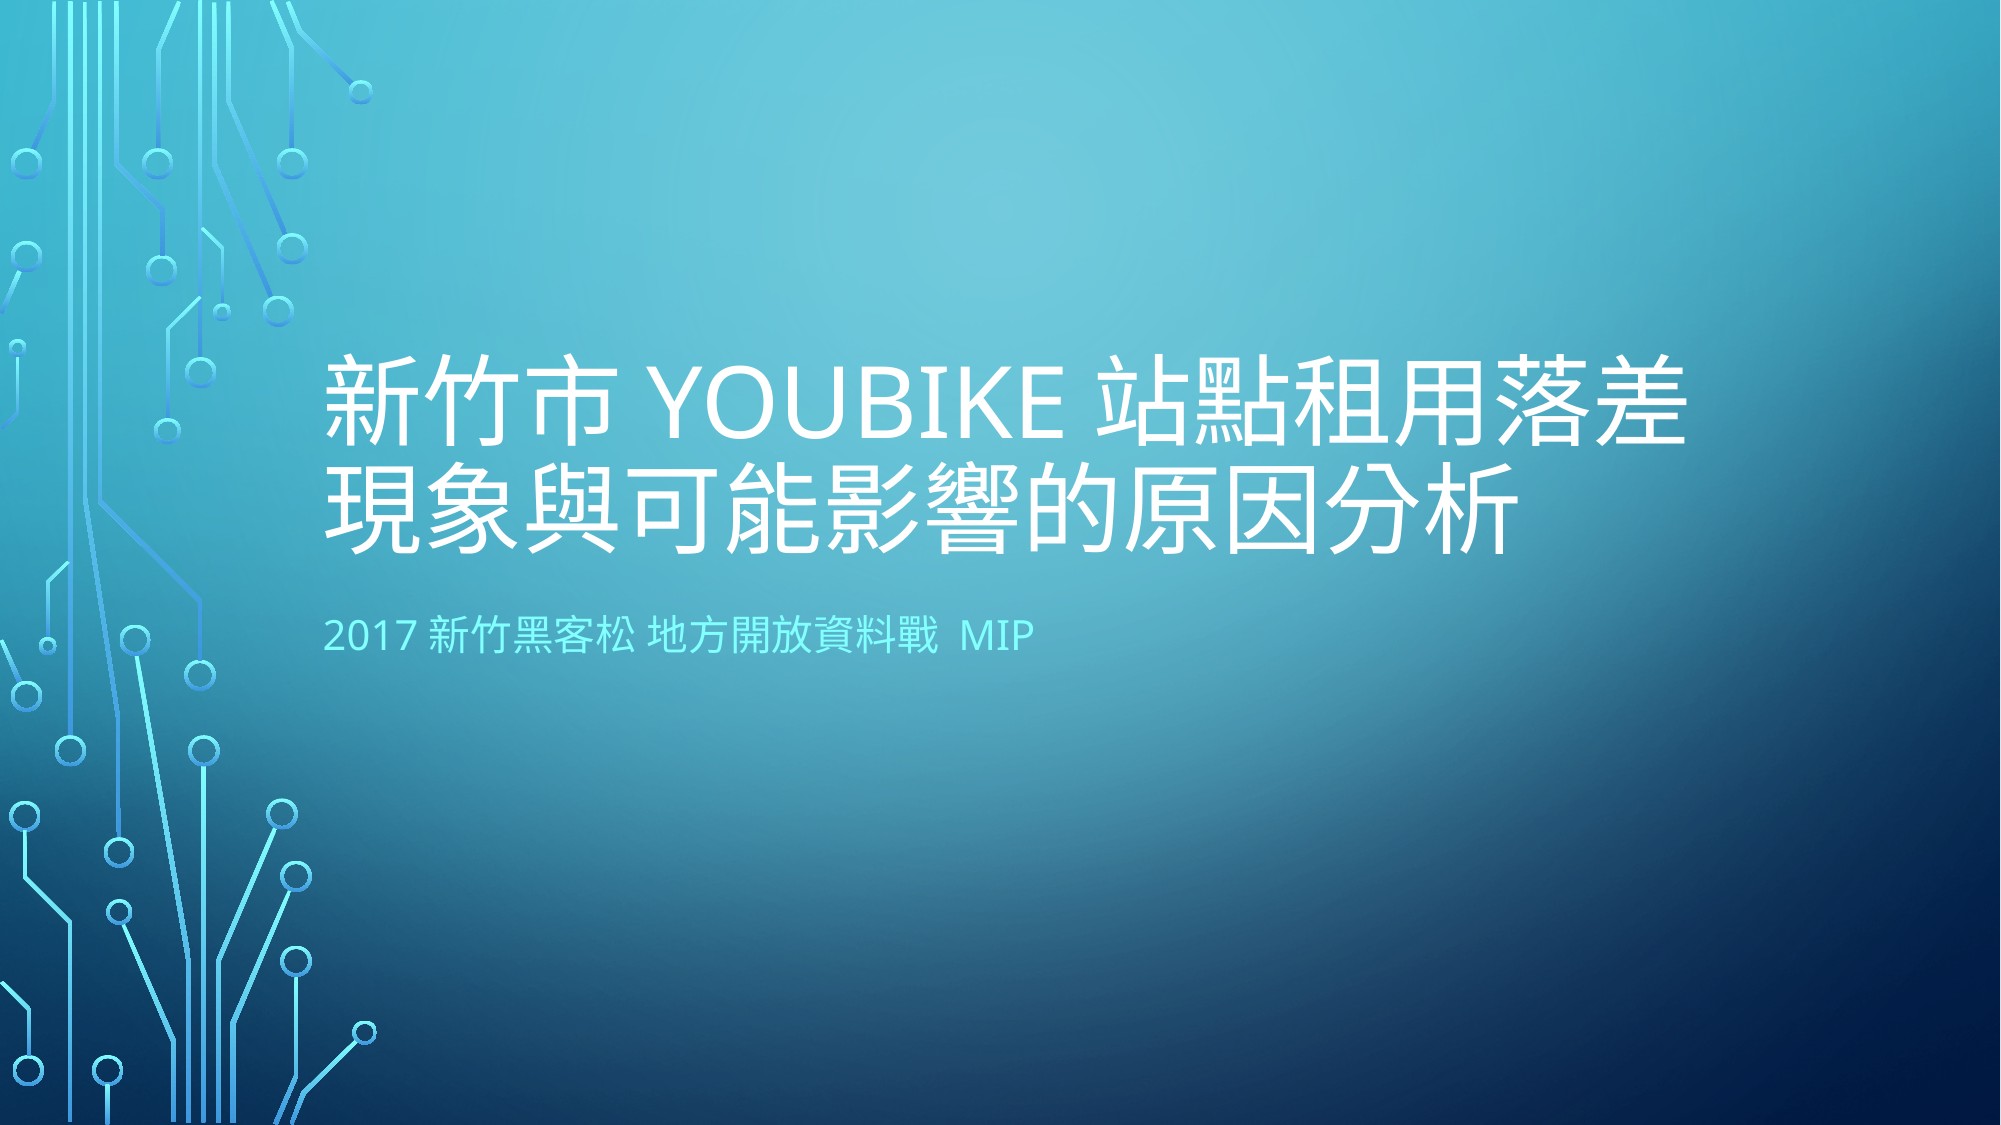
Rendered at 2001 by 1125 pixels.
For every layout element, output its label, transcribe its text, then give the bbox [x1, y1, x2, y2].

title 新竹市Youbike站點租用落差現象與可能影響的原因分析 [307, 184, 1750, 576]
subtitle 2017新竹黑客松 地方開放資料戰 MIP [307, 590, 1750, 863]
